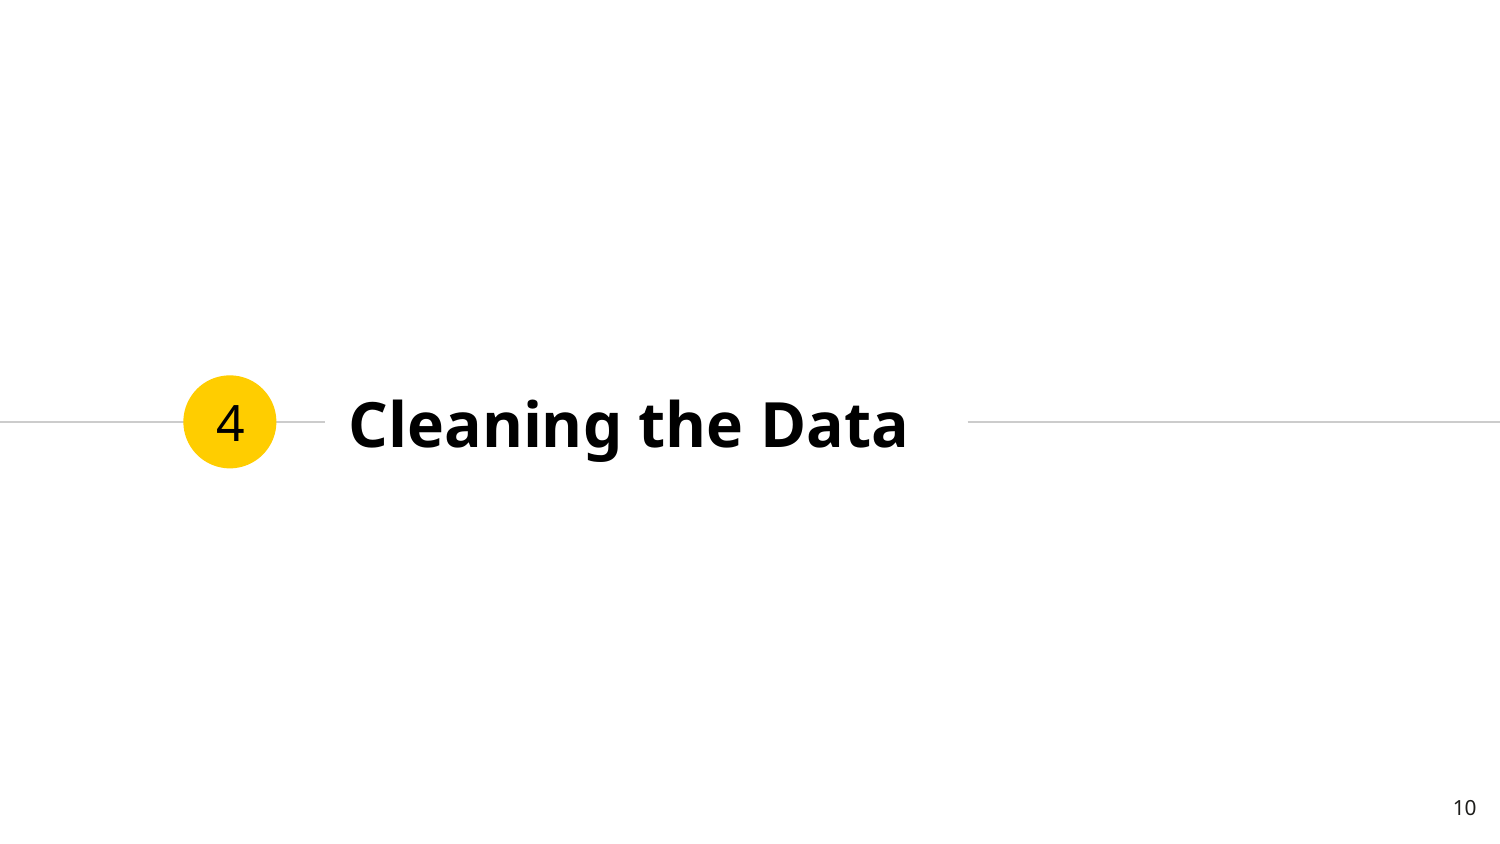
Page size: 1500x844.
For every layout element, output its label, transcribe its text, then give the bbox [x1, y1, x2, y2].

text_box 4 [186, 375, 276, 468]
slide_number ‹#› [1401, 779, 1492, 844]
title Cleaning the Data [333, 368, 955, 475]
